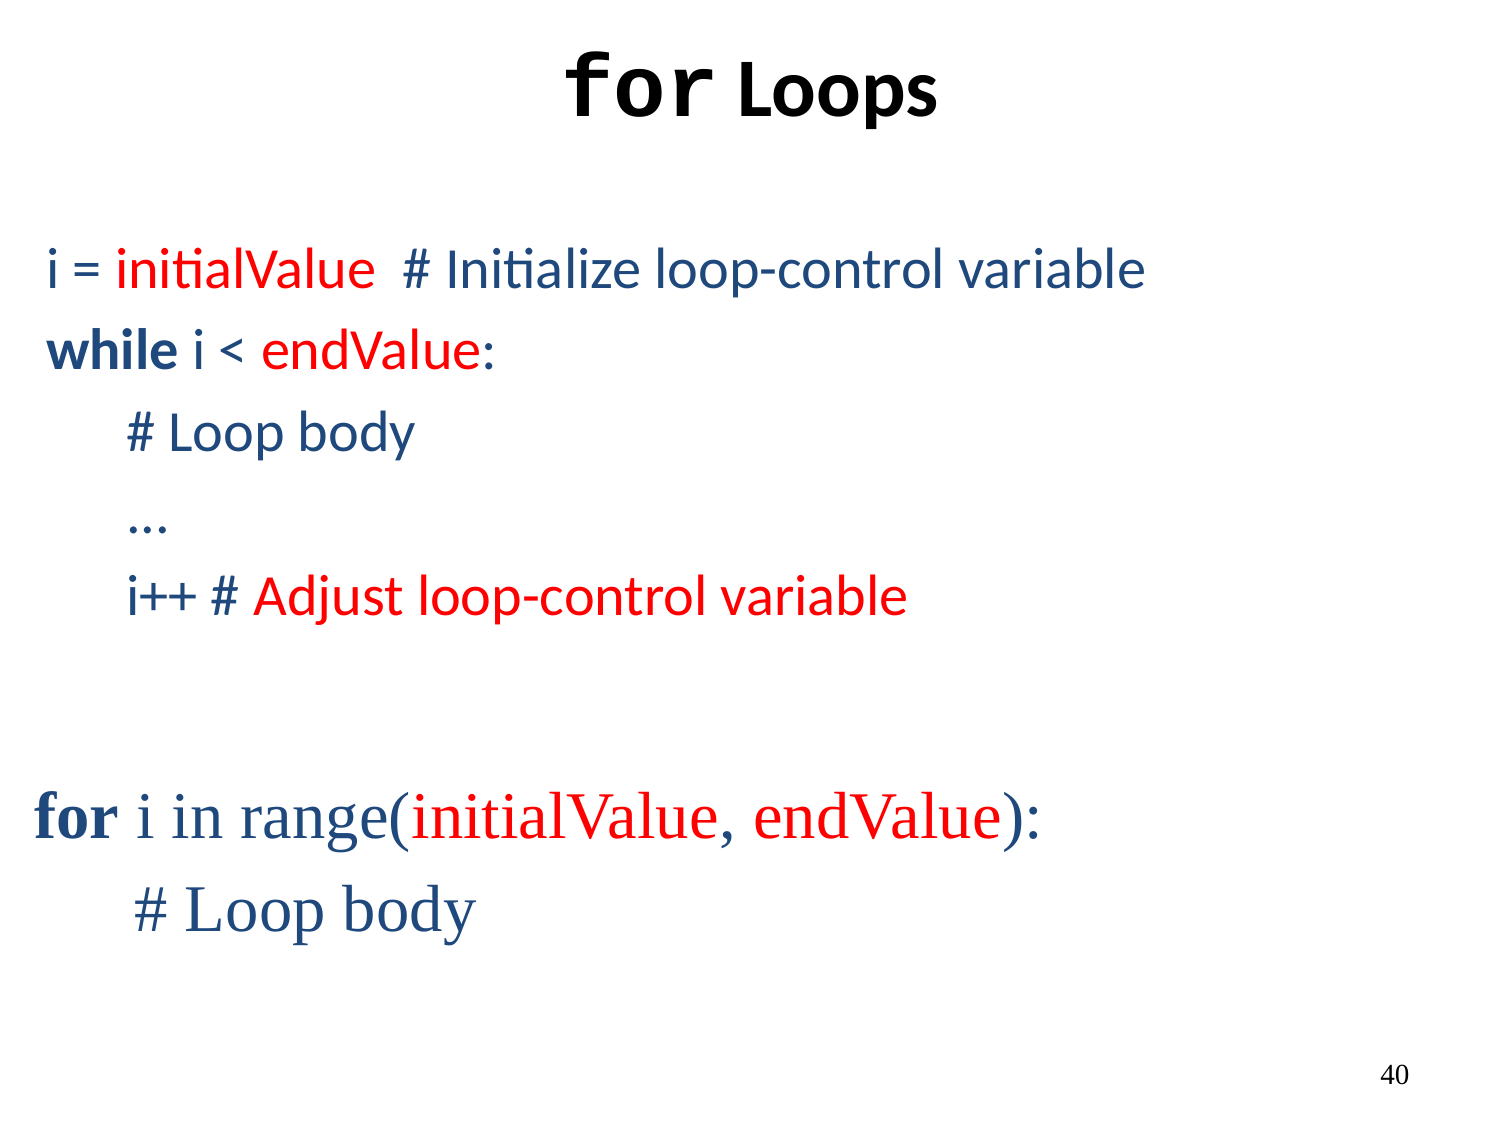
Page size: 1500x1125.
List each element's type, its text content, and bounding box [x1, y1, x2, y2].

title for Loops [112, 24, 1388, 138]
text_box for i in range(initialValue, endValue): # Loop body [19, 764, 1394, 985]
list i = initialValue # Initialize loop-control variable while i < endValue: # Loop body ... i++ # Adjust loop-control variable [31, 222, 1469, 680]
slide_number 40 [1074, 1042, 1425, 1103]
